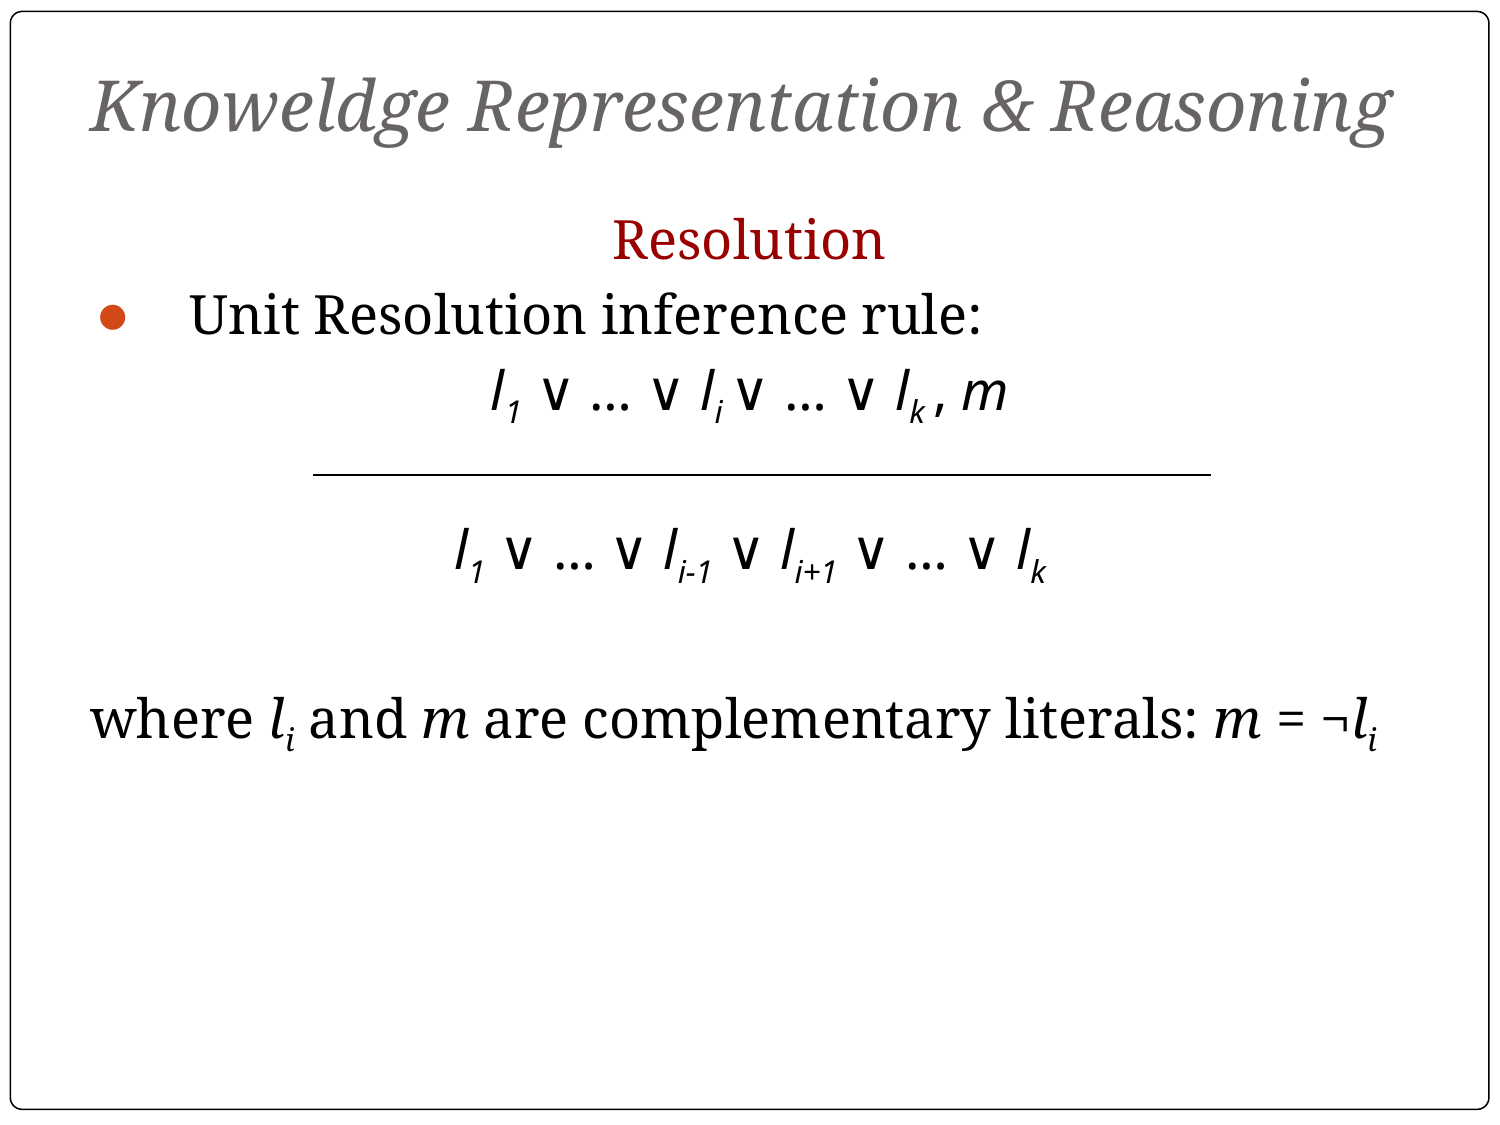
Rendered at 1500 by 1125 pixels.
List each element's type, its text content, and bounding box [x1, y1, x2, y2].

list Resolution Unit Resolution inference rule: l1 ∨ … ∨ li ∨ … ∨ lk , m l1 ∨ … ∨ li-1 ∨ li+1 ∨ … ∨ lk where li and m are complementary literals: m = ¬li [75, 197, 1425, 888]
title Knoweldge Representation & Reasoning [75, 45, 1425, 161]
